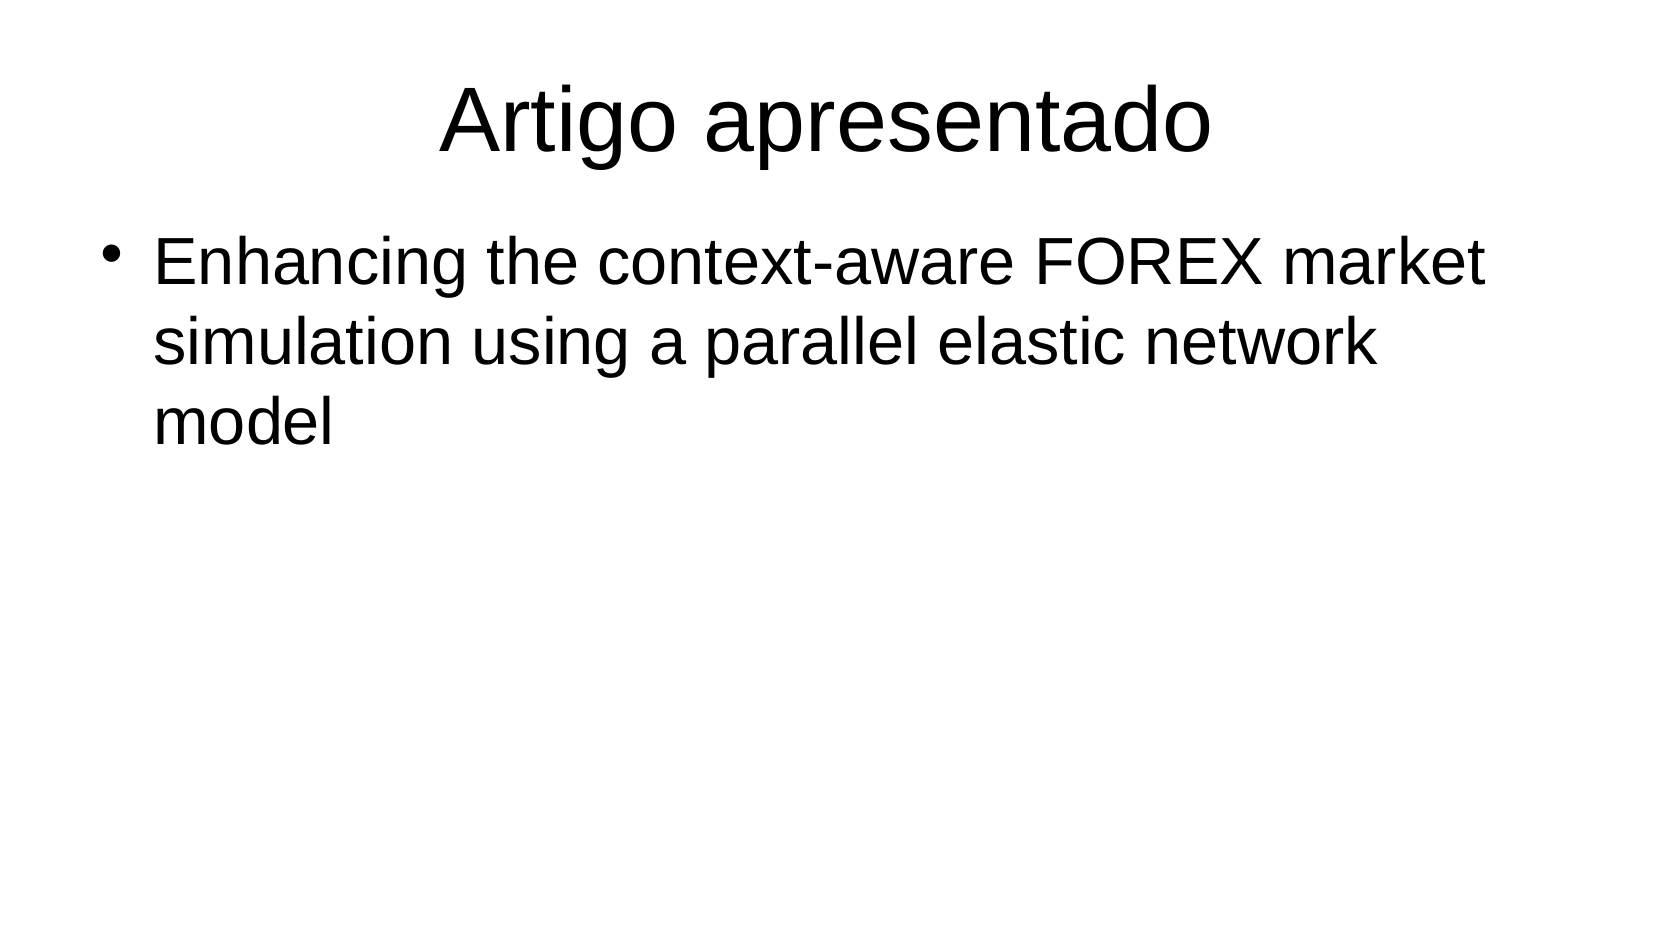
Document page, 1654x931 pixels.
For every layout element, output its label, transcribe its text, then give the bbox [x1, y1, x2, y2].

list Enhancing the context‐aware FOREX market simulation using a parallel elastic network model [82, 217, 1571, 757]
title Artigo apresentado [82, 37, 1571, 193]
